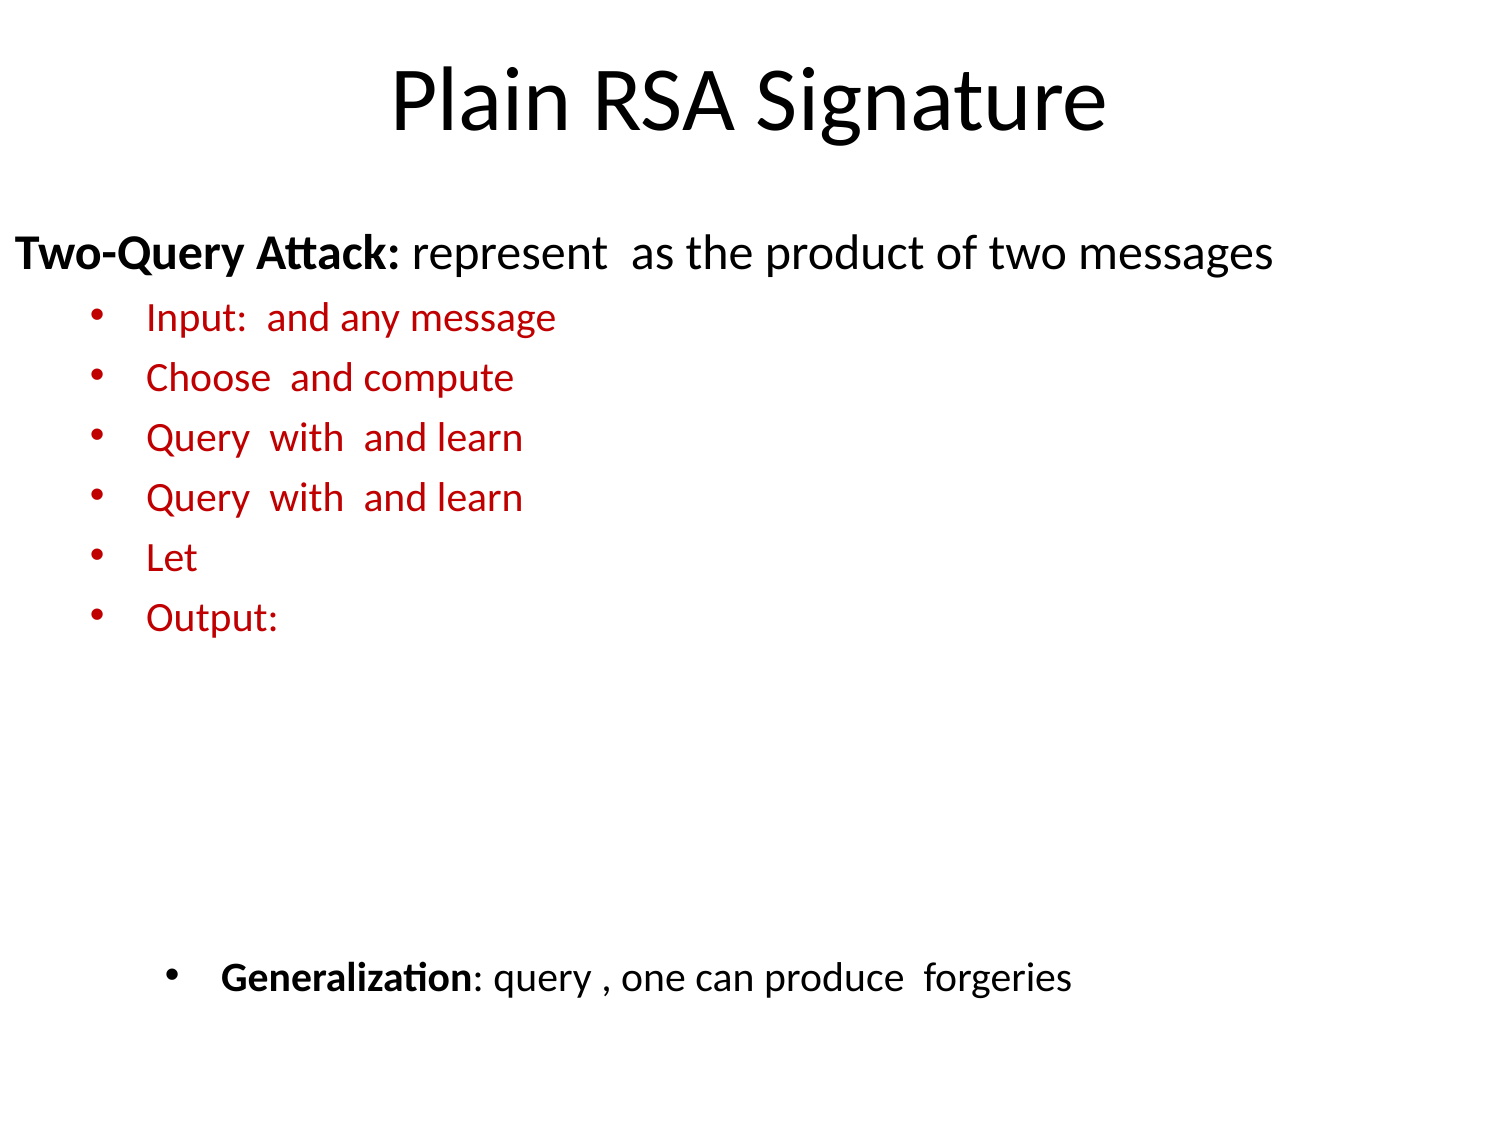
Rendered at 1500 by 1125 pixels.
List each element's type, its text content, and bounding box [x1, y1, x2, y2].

title Plain RSA Signature [0, 0, 1500, 188]
